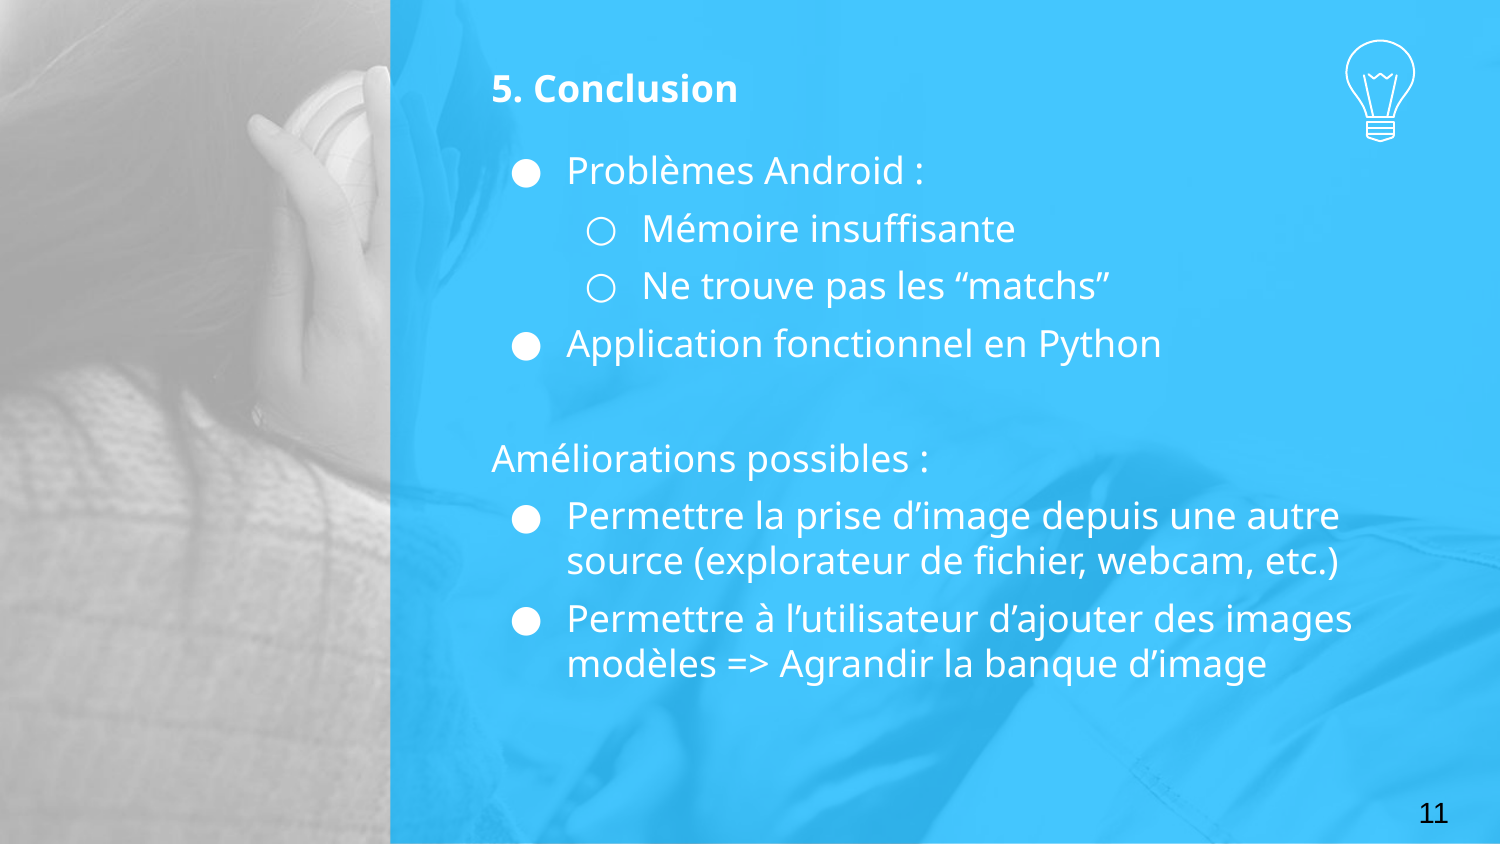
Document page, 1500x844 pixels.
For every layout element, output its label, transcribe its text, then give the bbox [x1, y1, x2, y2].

slide_number 11 [1403, 779, 1494, 844]
title 5. Conclusion [476, 49, 1341, 132]
text_box Problèmes Android : Mémoire insuffisante Ne trouve pas les “matchs” Application fonctionnel en Python Améliorations possibles : Permettre la prise d’image depuis une autre source (explorateur de fichier, webcam, etc.) Permettre à l’utilisateur d’ajouter des images modèles => Agrandir la banque d’image [476, 132, 1425, 791]
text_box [1346, 40, 1415, 142]
picture [390, 0, 1500, 844]
